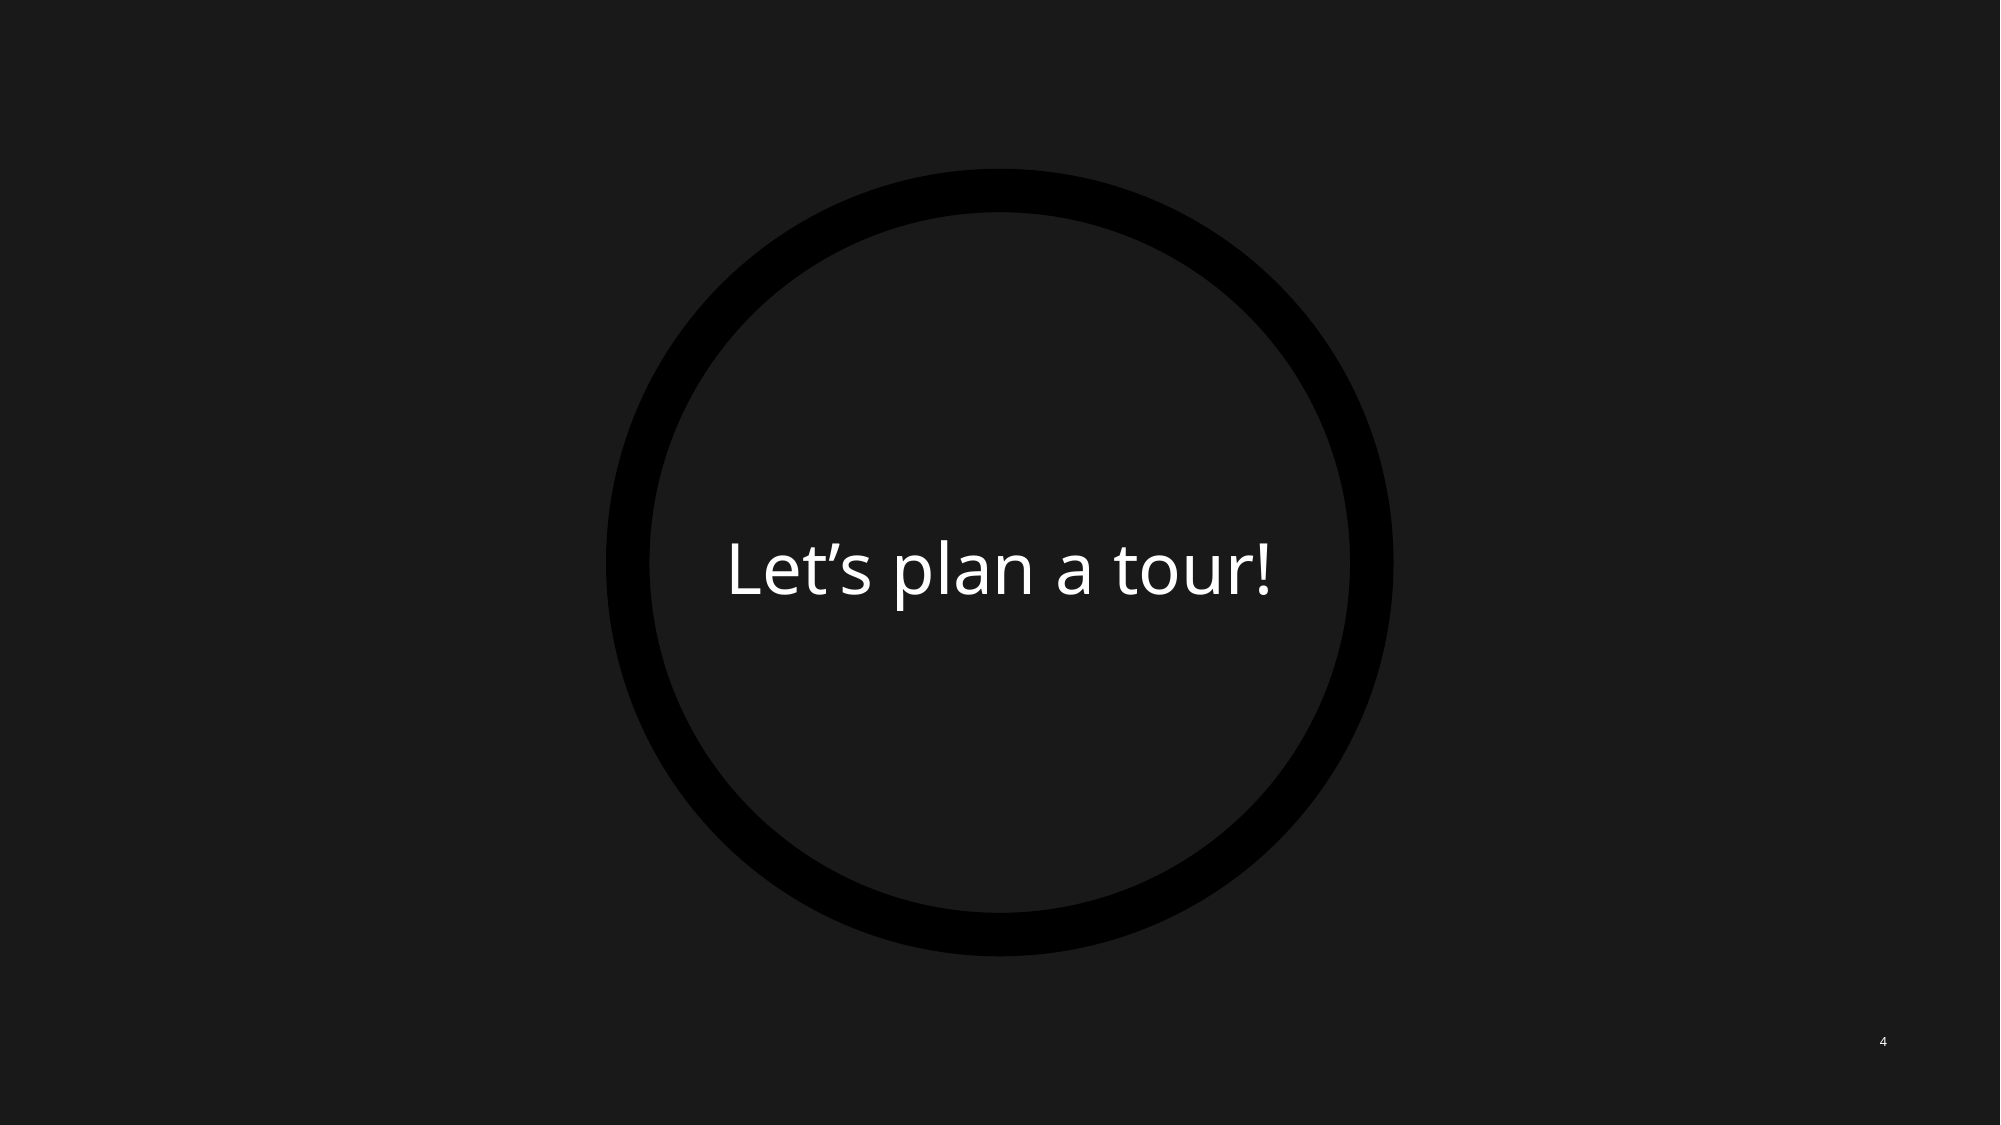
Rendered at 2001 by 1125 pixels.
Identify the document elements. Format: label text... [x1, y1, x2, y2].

title Let’s plan a tour! [220, 452, 1779, 673]
slide_number 4 [1841, 1035, 1887, 1051]
